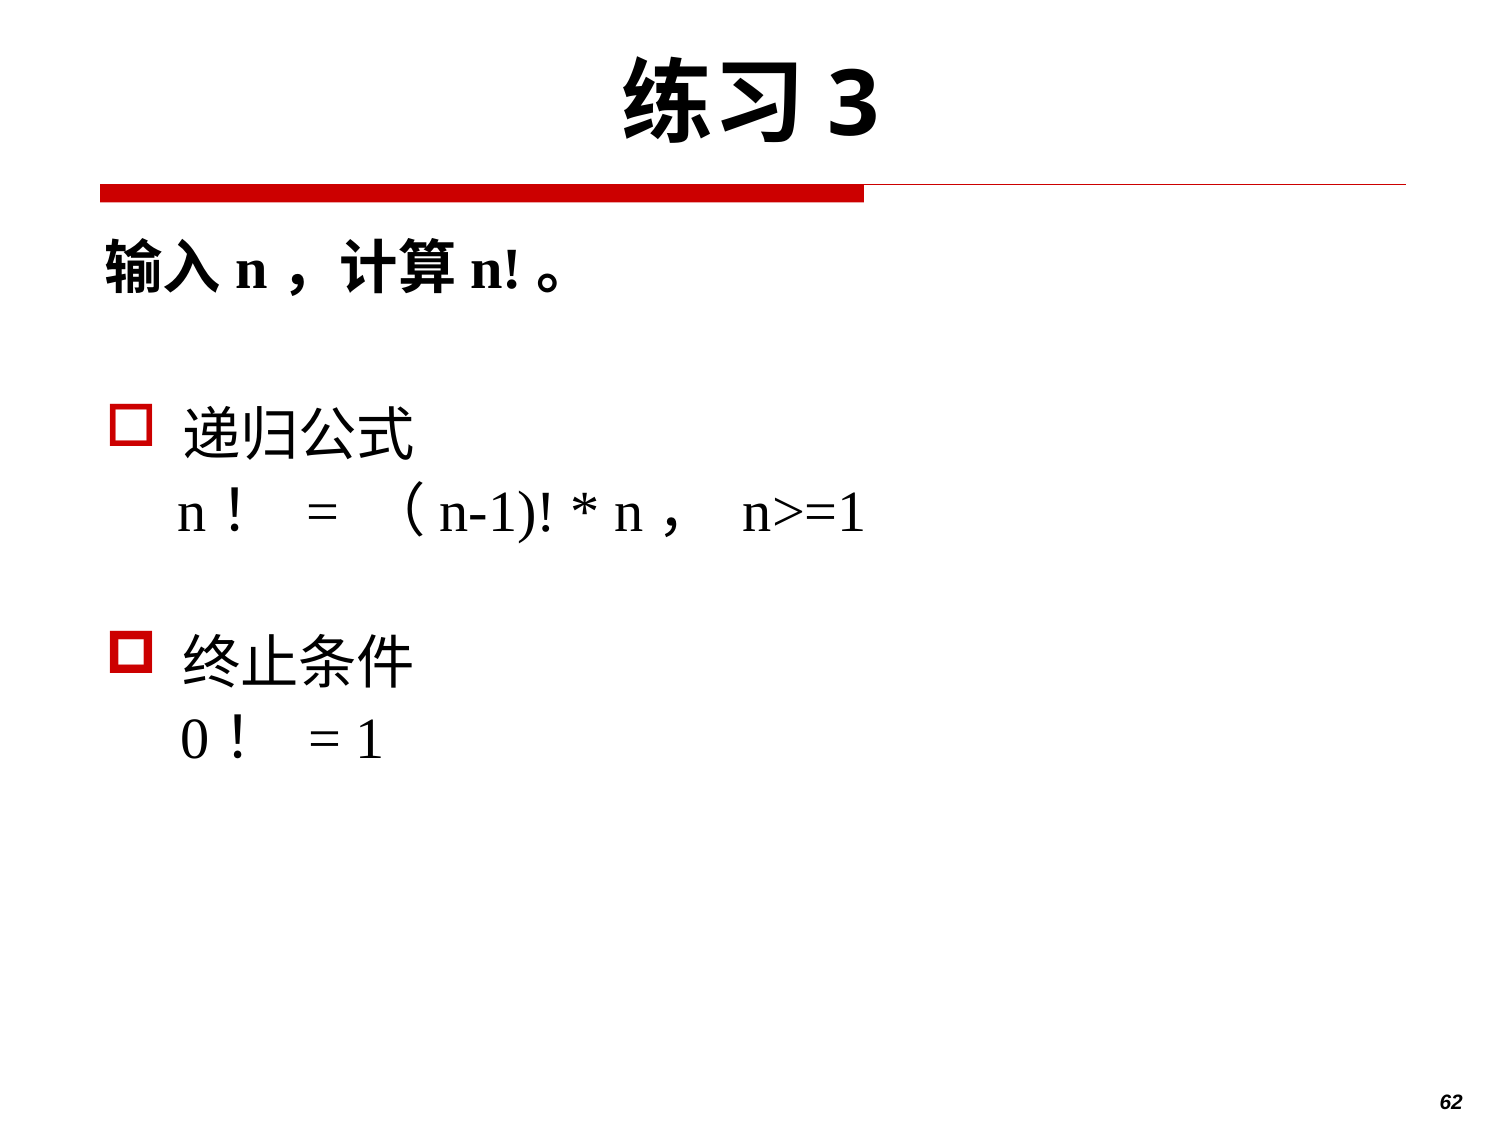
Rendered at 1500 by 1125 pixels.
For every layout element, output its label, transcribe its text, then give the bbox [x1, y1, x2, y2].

slide_number 62 [1337, 1053, 1463, 1114]
text_box 输入n，计算n!。 [90, 222, 1447, 308]
list 递归公式 n！ = （n-1)! * n， n>=1 终止条件 0！ = 1 [90, 390, 1315, 846]
text_box 练习3 [94, 50, 1407, 161]
